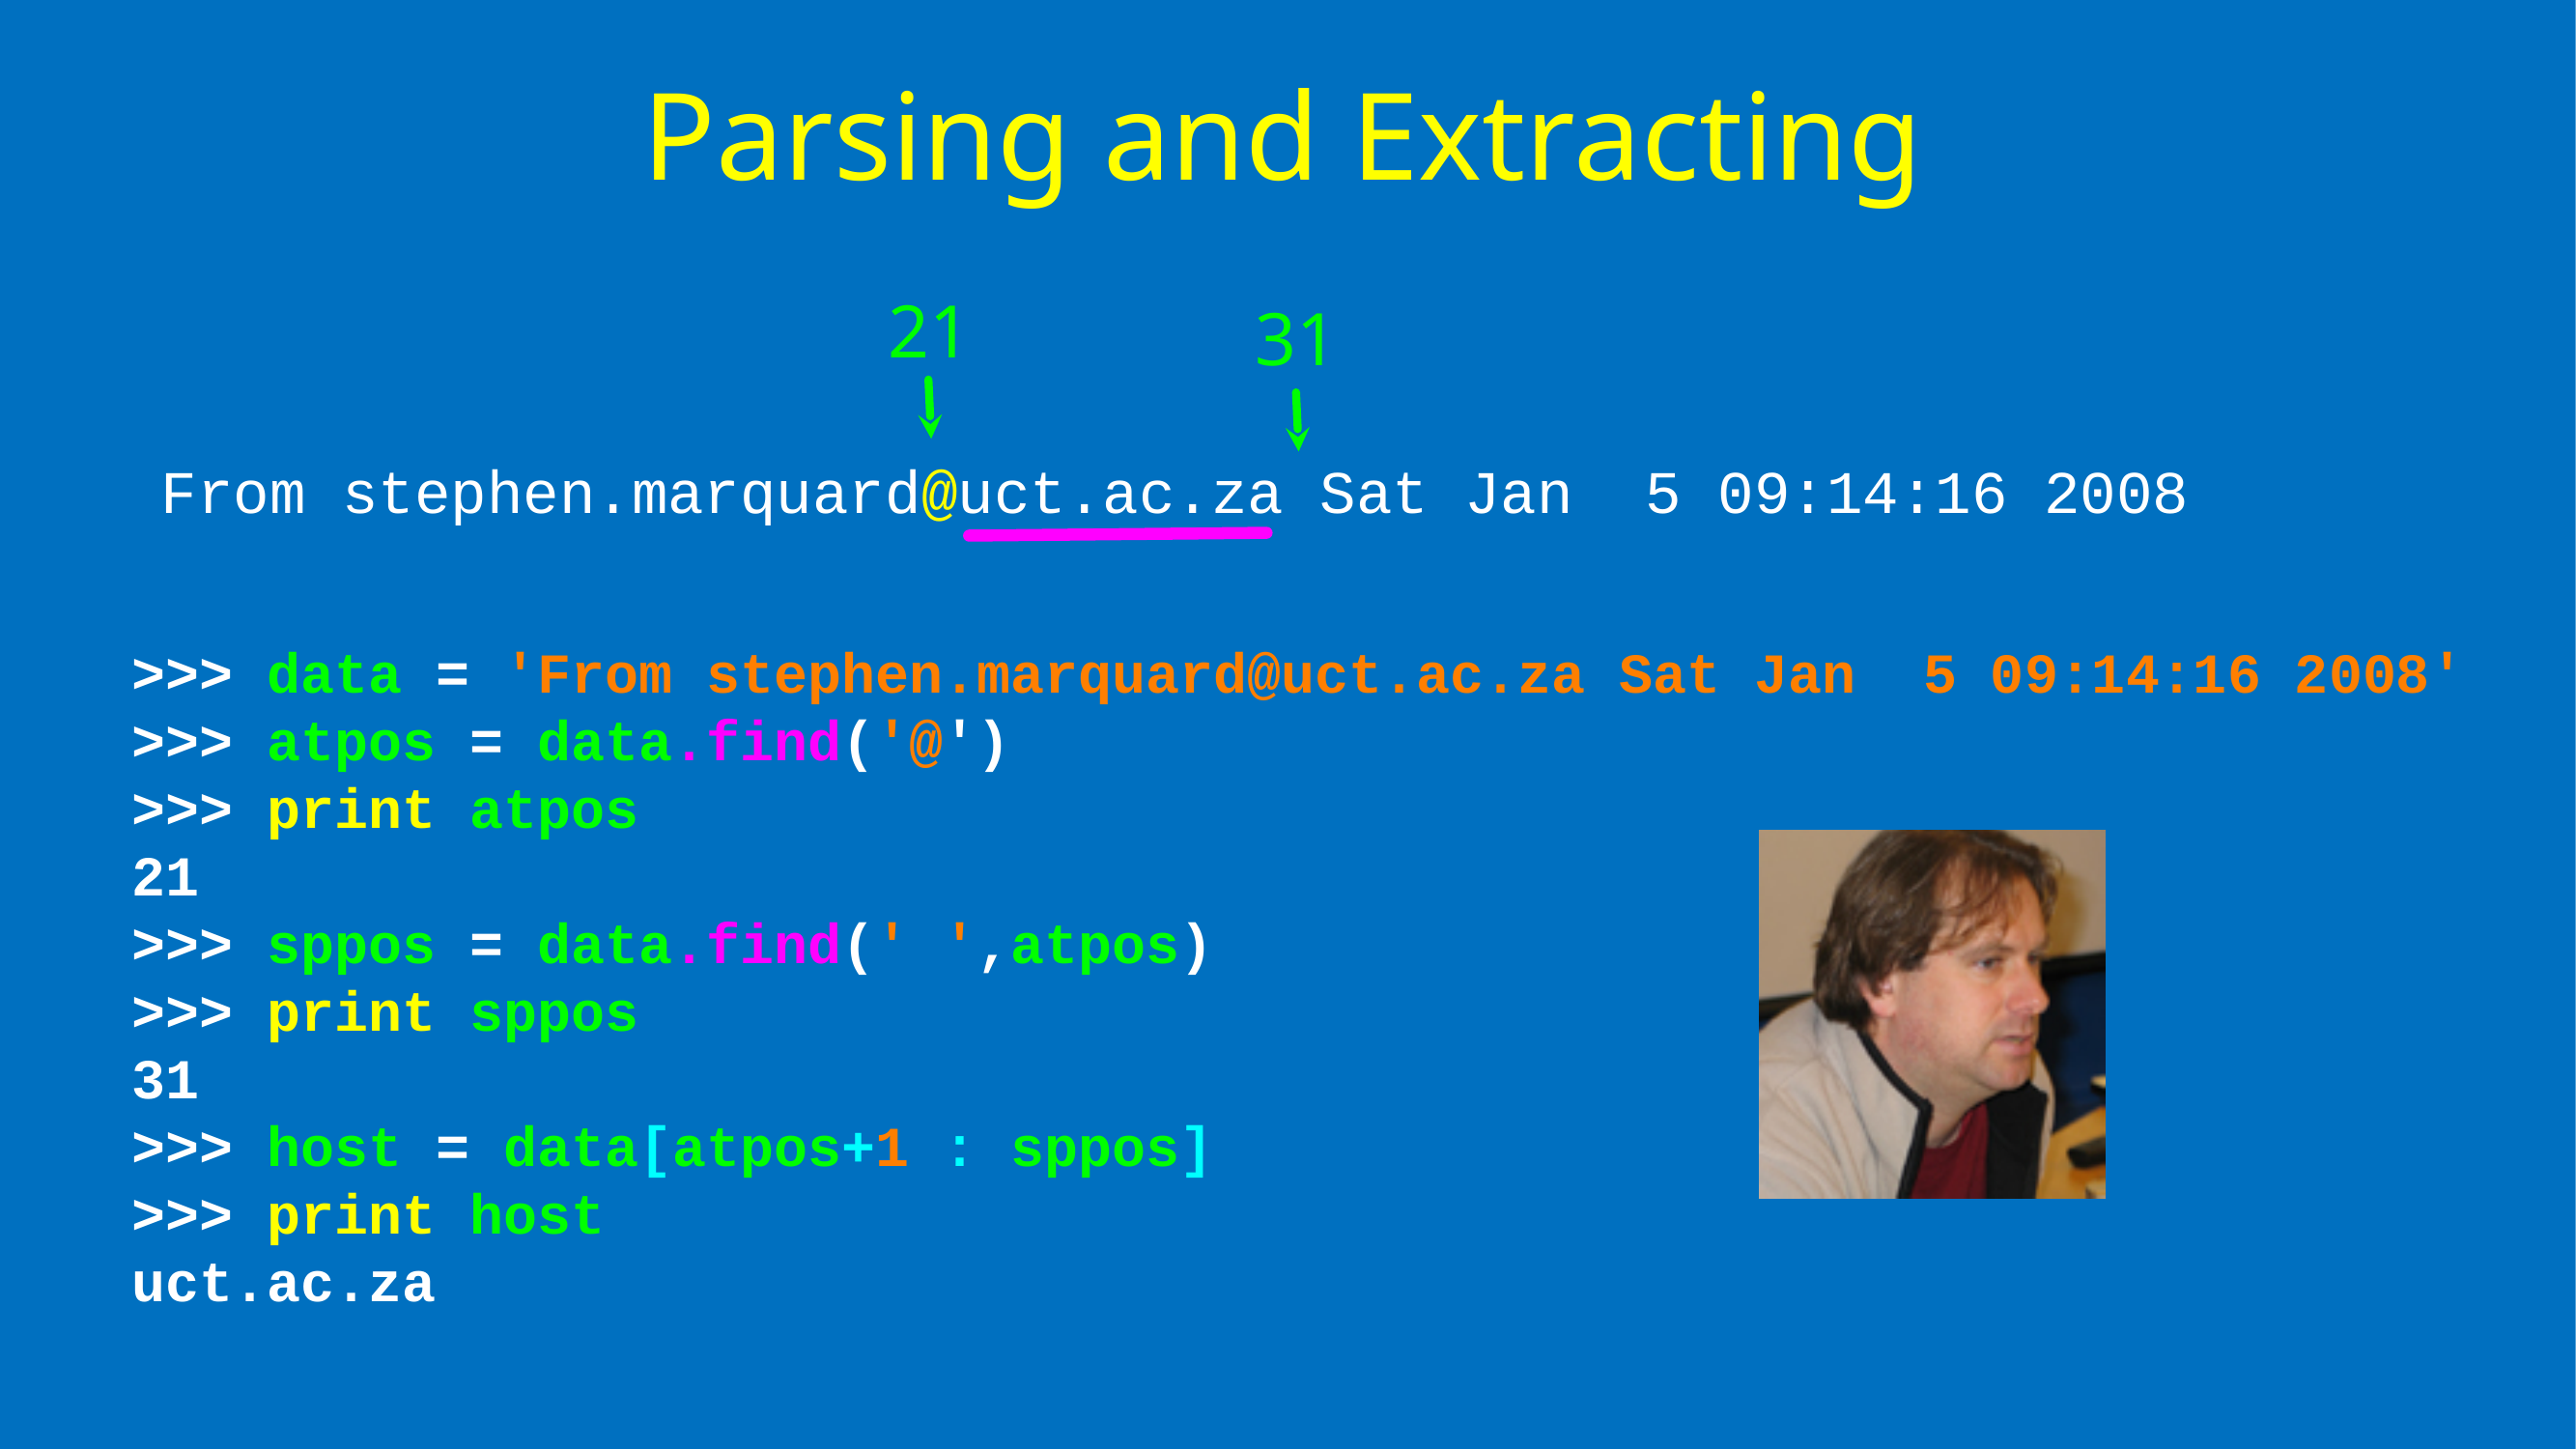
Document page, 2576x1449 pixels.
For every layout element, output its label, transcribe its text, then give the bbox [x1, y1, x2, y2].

text_box 21 [887, 279, 973, 379]
text_box Parsing and Extracting [587, 41, 1980, 222]
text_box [969, 532, 1267, 536]
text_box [1295, 391, 1299, 452]
text_box 31 [1254, 287, 1340, 386]
text_box From stephen.marquard@uct.ac.za Sat Jan 5 09:14:16 2008 [160, 436, 2482, 543]
text_box >>> data = 'From stephen.marquard@uct.ac.za Sat Jan 5 09:14:16 2008' >>> atpos = data.find('@') >>> print atpos 21 >>> sppos = data.find(' ',atpos) >>> print sppos 31 >>> host = data[atpos+1 : sppos] >>> print host uct.ac.za [131, 535, 2560, 1414]
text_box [927, 379, 932, 440]
picture [1758, 830, 2106, 1200]
